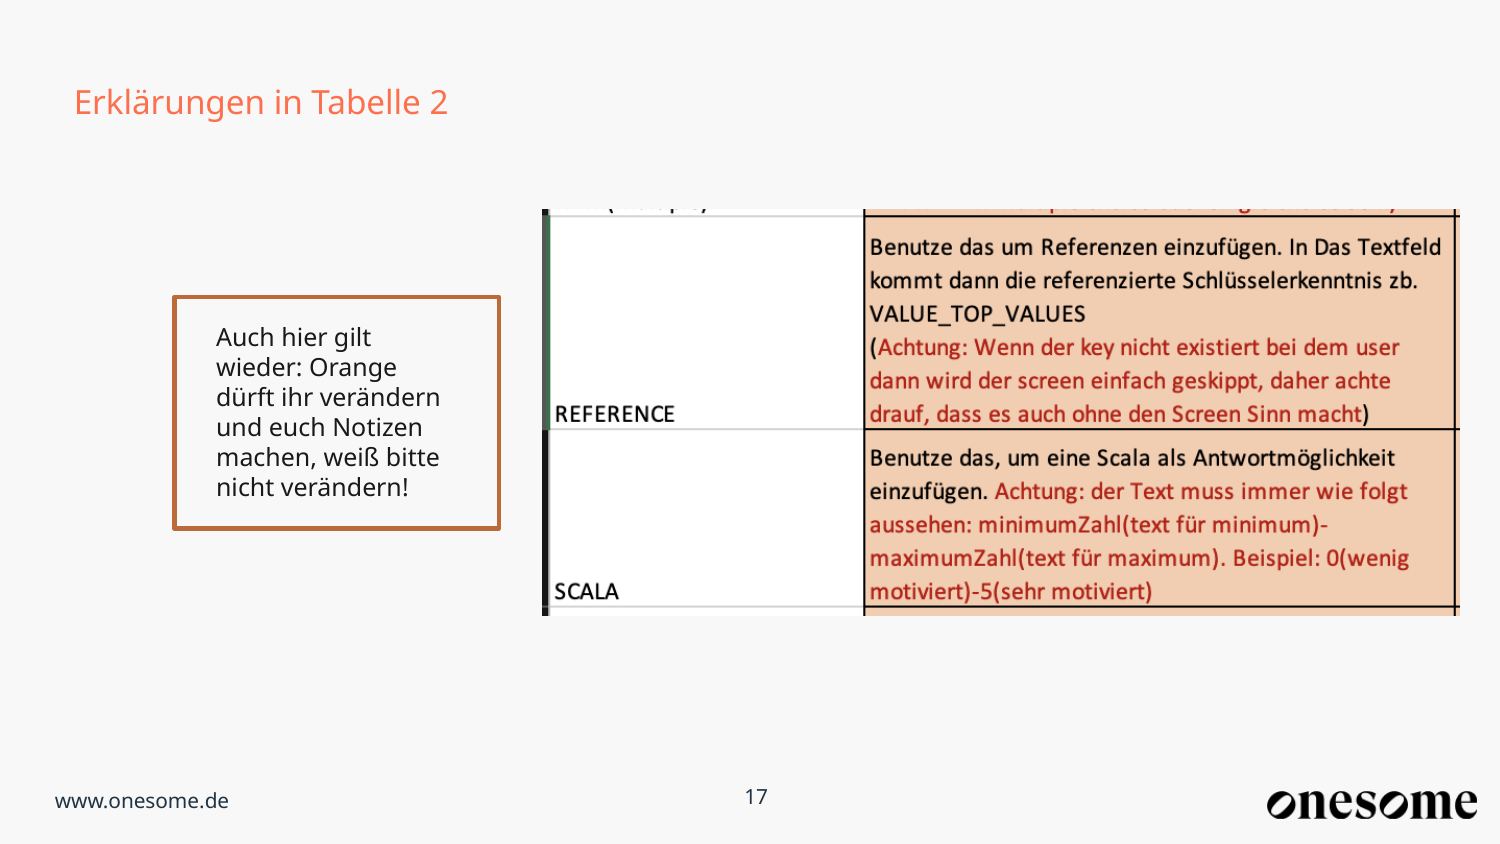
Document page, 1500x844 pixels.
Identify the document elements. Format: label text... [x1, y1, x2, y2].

text_box [172, 295, 501, 531]
text_box Auch hier gilt wieder: Orange dürft ihr verändern und euch Notizen machen, weiß bitte nicht verändern! [201, 314, 473, 509]
picture [1267, 791, 1478, 820]
slide_number 17 [581, 774, 932, 820]
list Erklärungen in Tabelle 2 [73, 73, 1439, 178]
picture [542, 209, 1460, 617]
